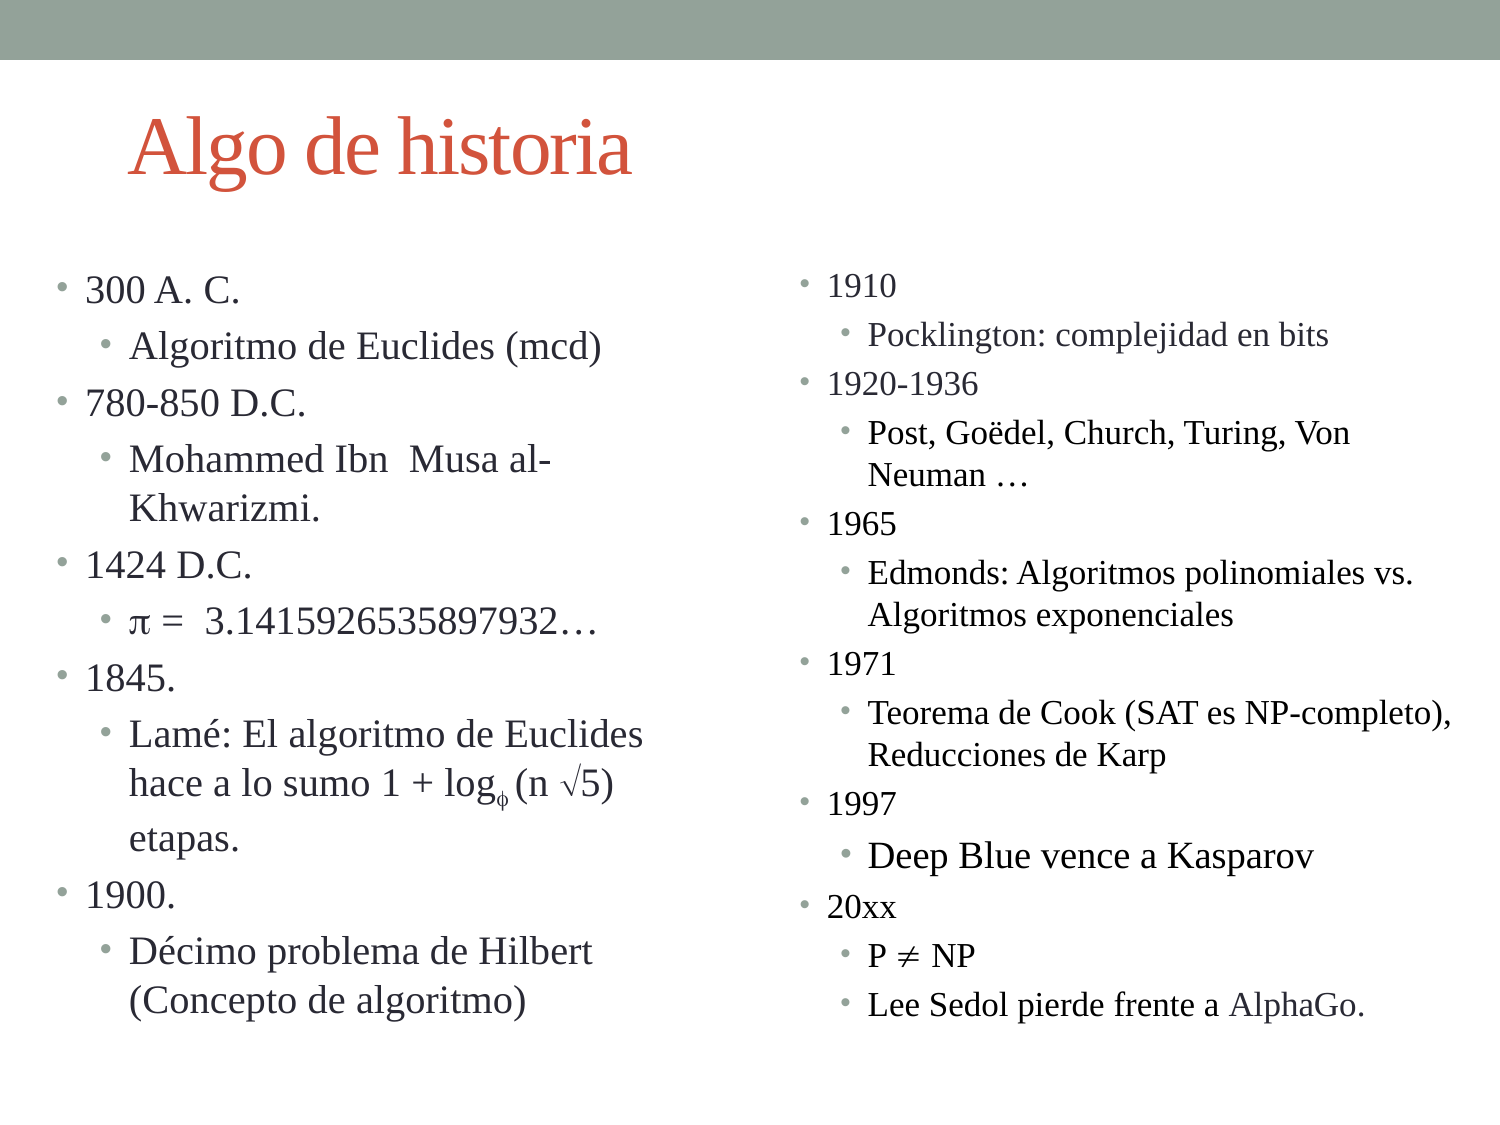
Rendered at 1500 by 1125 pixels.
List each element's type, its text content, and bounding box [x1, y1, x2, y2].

title Algo de historia [112, 66, 1388, 217]
list 300 A. C. Algoritmo de Euclides (mcd) 780-850 D.C. Mohammed Ibn Musa al-Khwarizmi. 1424 D.C.  = 3.1415926535897932… 1845. Lamé: El algoritmo de Euclides hace a lo sumo 1 + log (n 5) etapas. 1900. Décimo problema de Hilbert (Concepto de algoritmo) [41, 255, 727, 1035]
text_box 1910 Pocklington: complejidad en bits 1920-1936 Post, Goëdel, Church, Turing, Von Neuman … 1965 Edmonds: Algoritmos polinomiales vs. Algoritmos exponenciales 1971 Teorema de Cook (SAT es NP-completo), Reducciones de Karp 1997 Deep Blue vence a Kasparov 20xx P  NP Lee Sedol pierde frente a AlphaGo. [784, 255, 1471, 1035]
